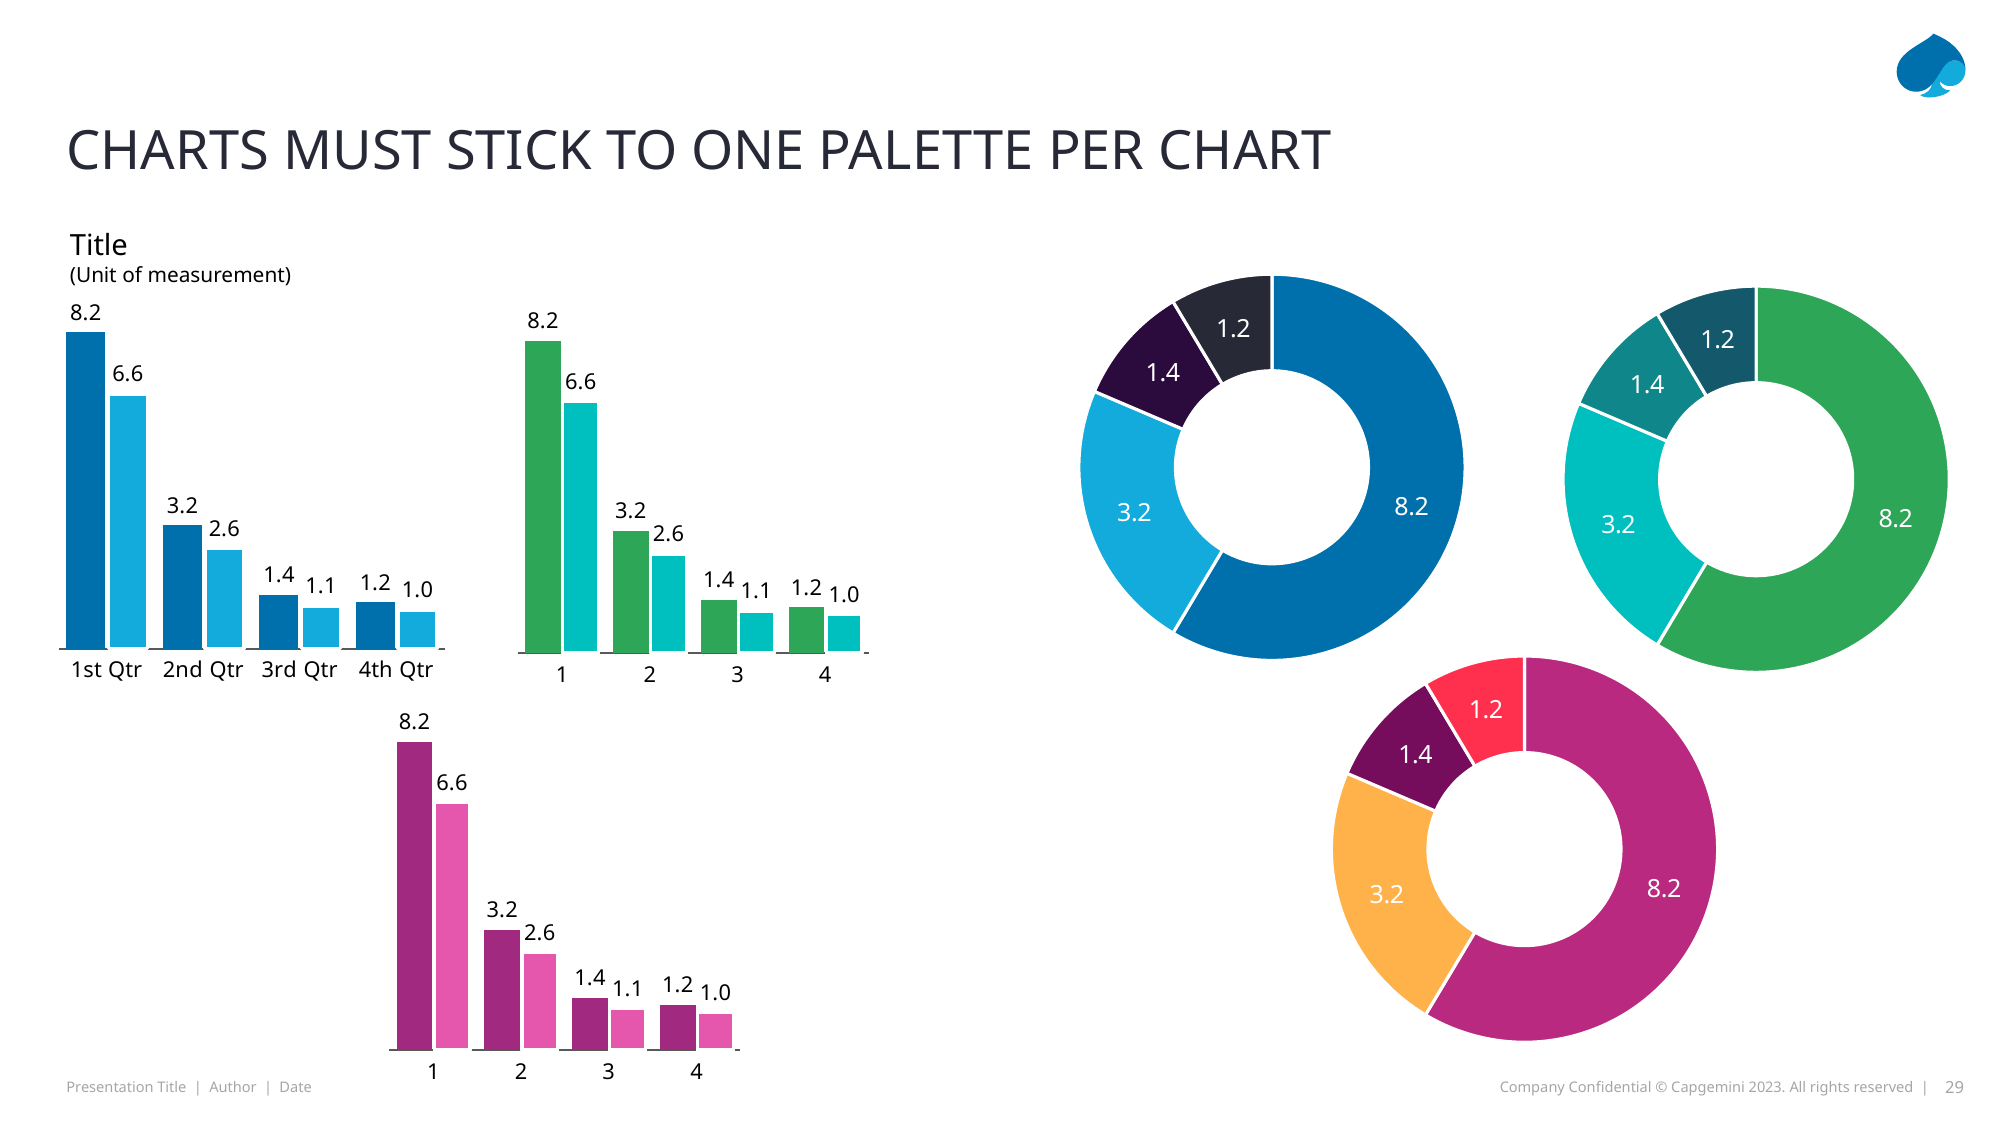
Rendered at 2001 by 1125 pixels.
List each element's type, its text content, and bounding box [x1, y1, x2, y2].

chart [373, 286, 885, 1086]
chart [41, 286, 462, 685]
title Charts MUST stick to one palette per chart [66, 63, 1863, 182]
text_box Title (Unit of measurement) [55, 218, 628, 294]
chart [1070, 255, 1958, 1062]
